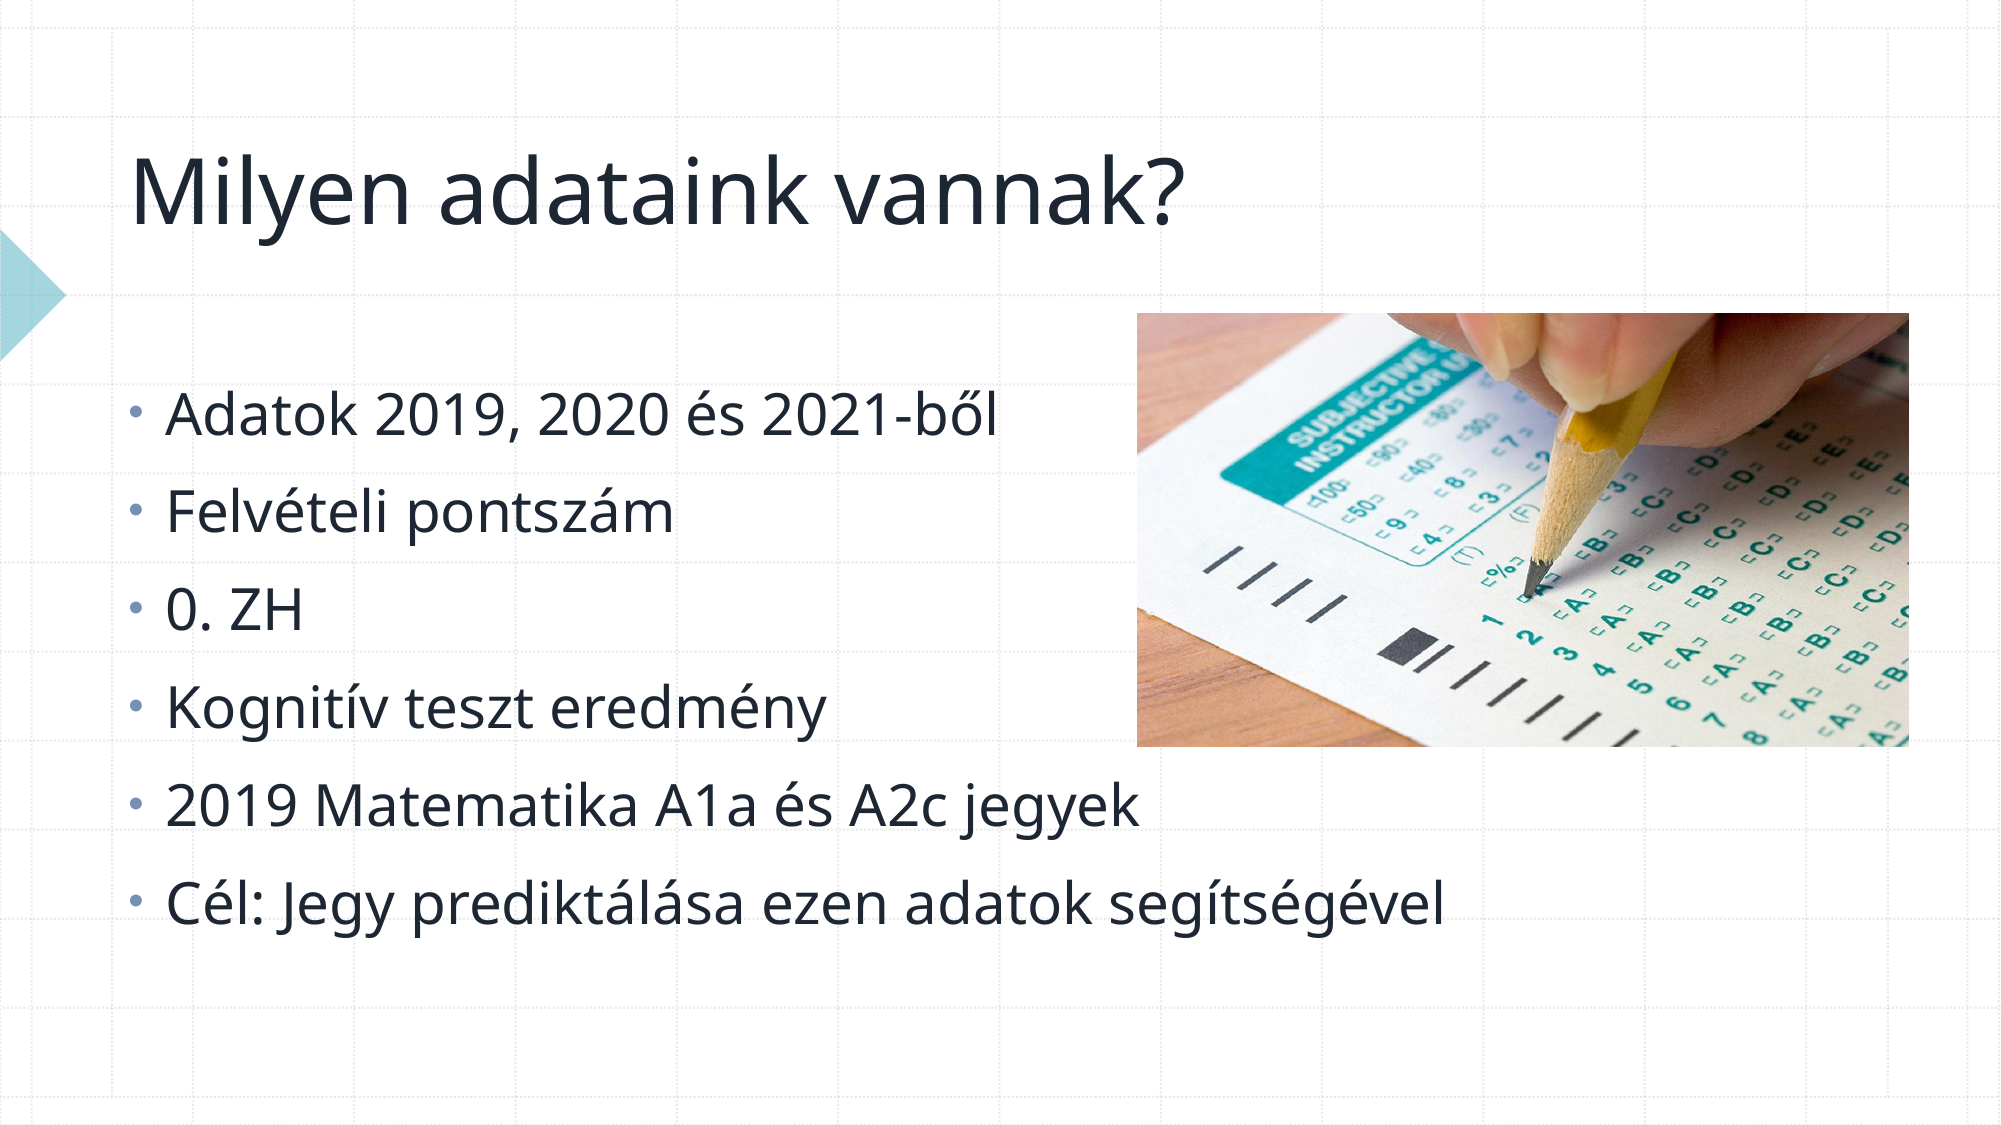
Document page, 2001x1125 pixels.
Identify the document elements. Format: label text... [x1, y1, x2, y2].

picture [1137, 313, 1909, 747]
list Adatok 2019, 2020 és 2021-ből Felvételi pontszám 0. ZH Kognitív teszt eredmény 2019 Matematika A1a és A2c jegyek Cél: Jegy prediktálása ezen adatok segítségével [113, 362, 1808, 948]
title Milyen adataink vannak? [113, 51, 1808, 251]
